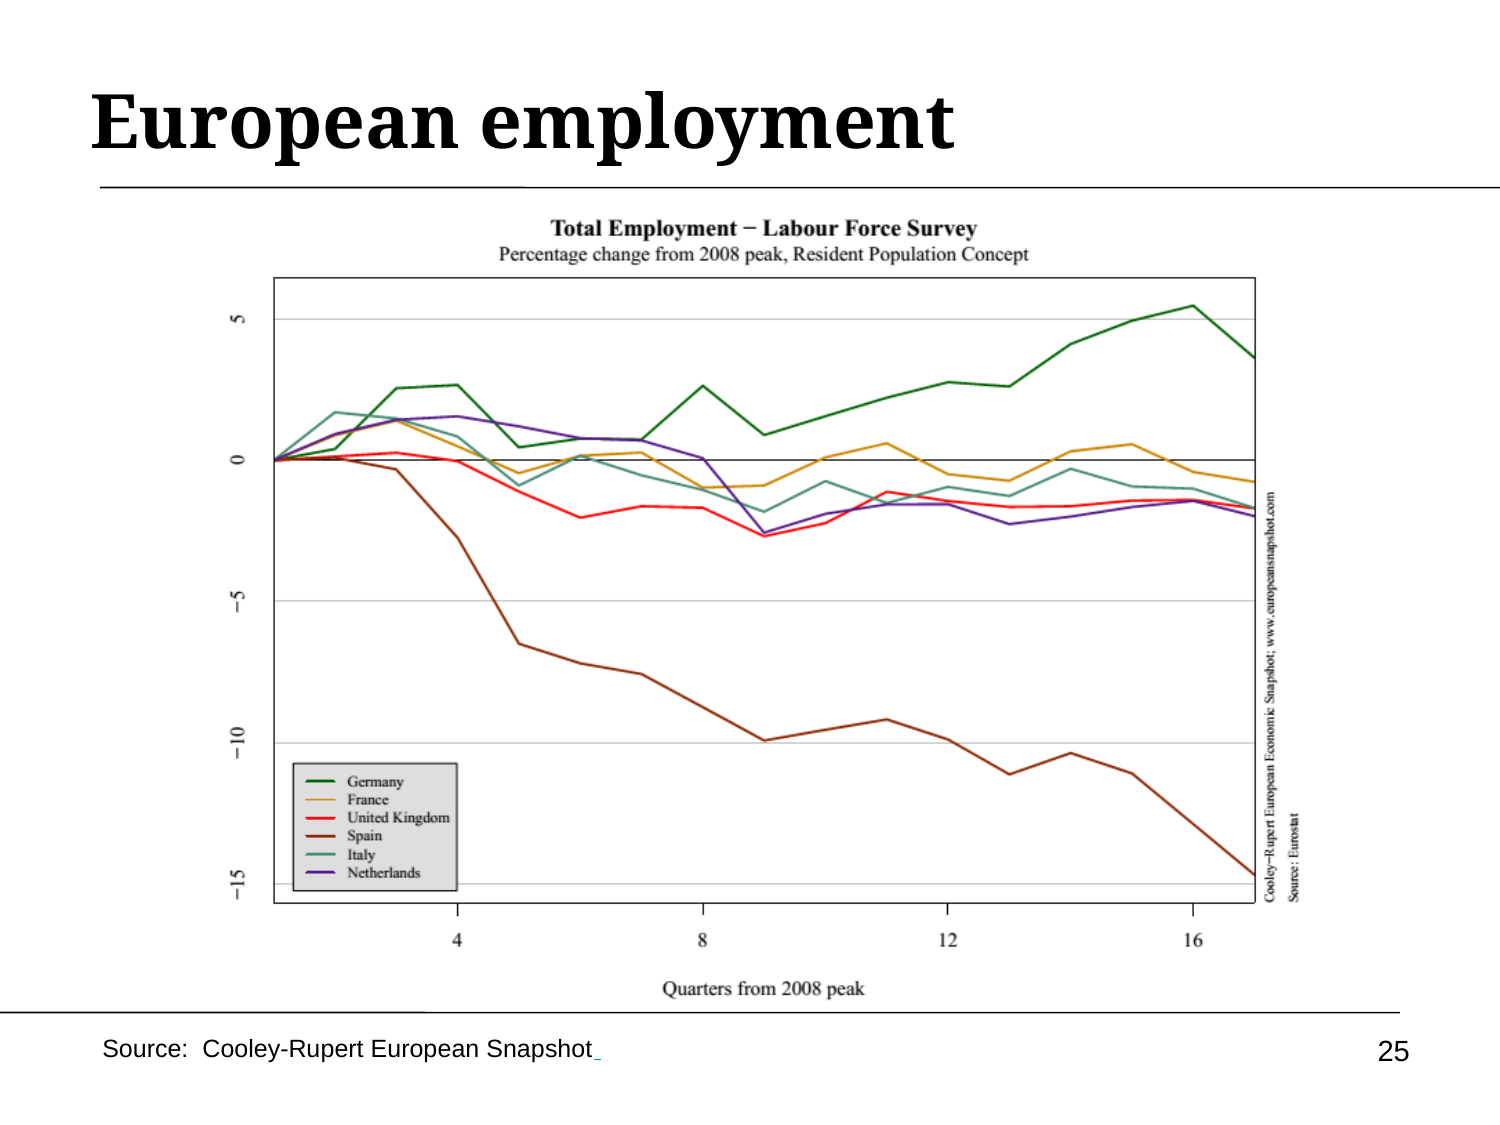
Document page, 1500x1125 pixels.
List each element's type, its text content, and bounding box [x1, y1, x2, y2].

slide_number 25 [1074, 1024, 1426, 1103]
picture [206, 199, 1303, 1009]
text_box Source: Cooley-Rupert European Snapshot [87, 1025, 813, 1070]
title European employment [74, 49, 1426, 188]
